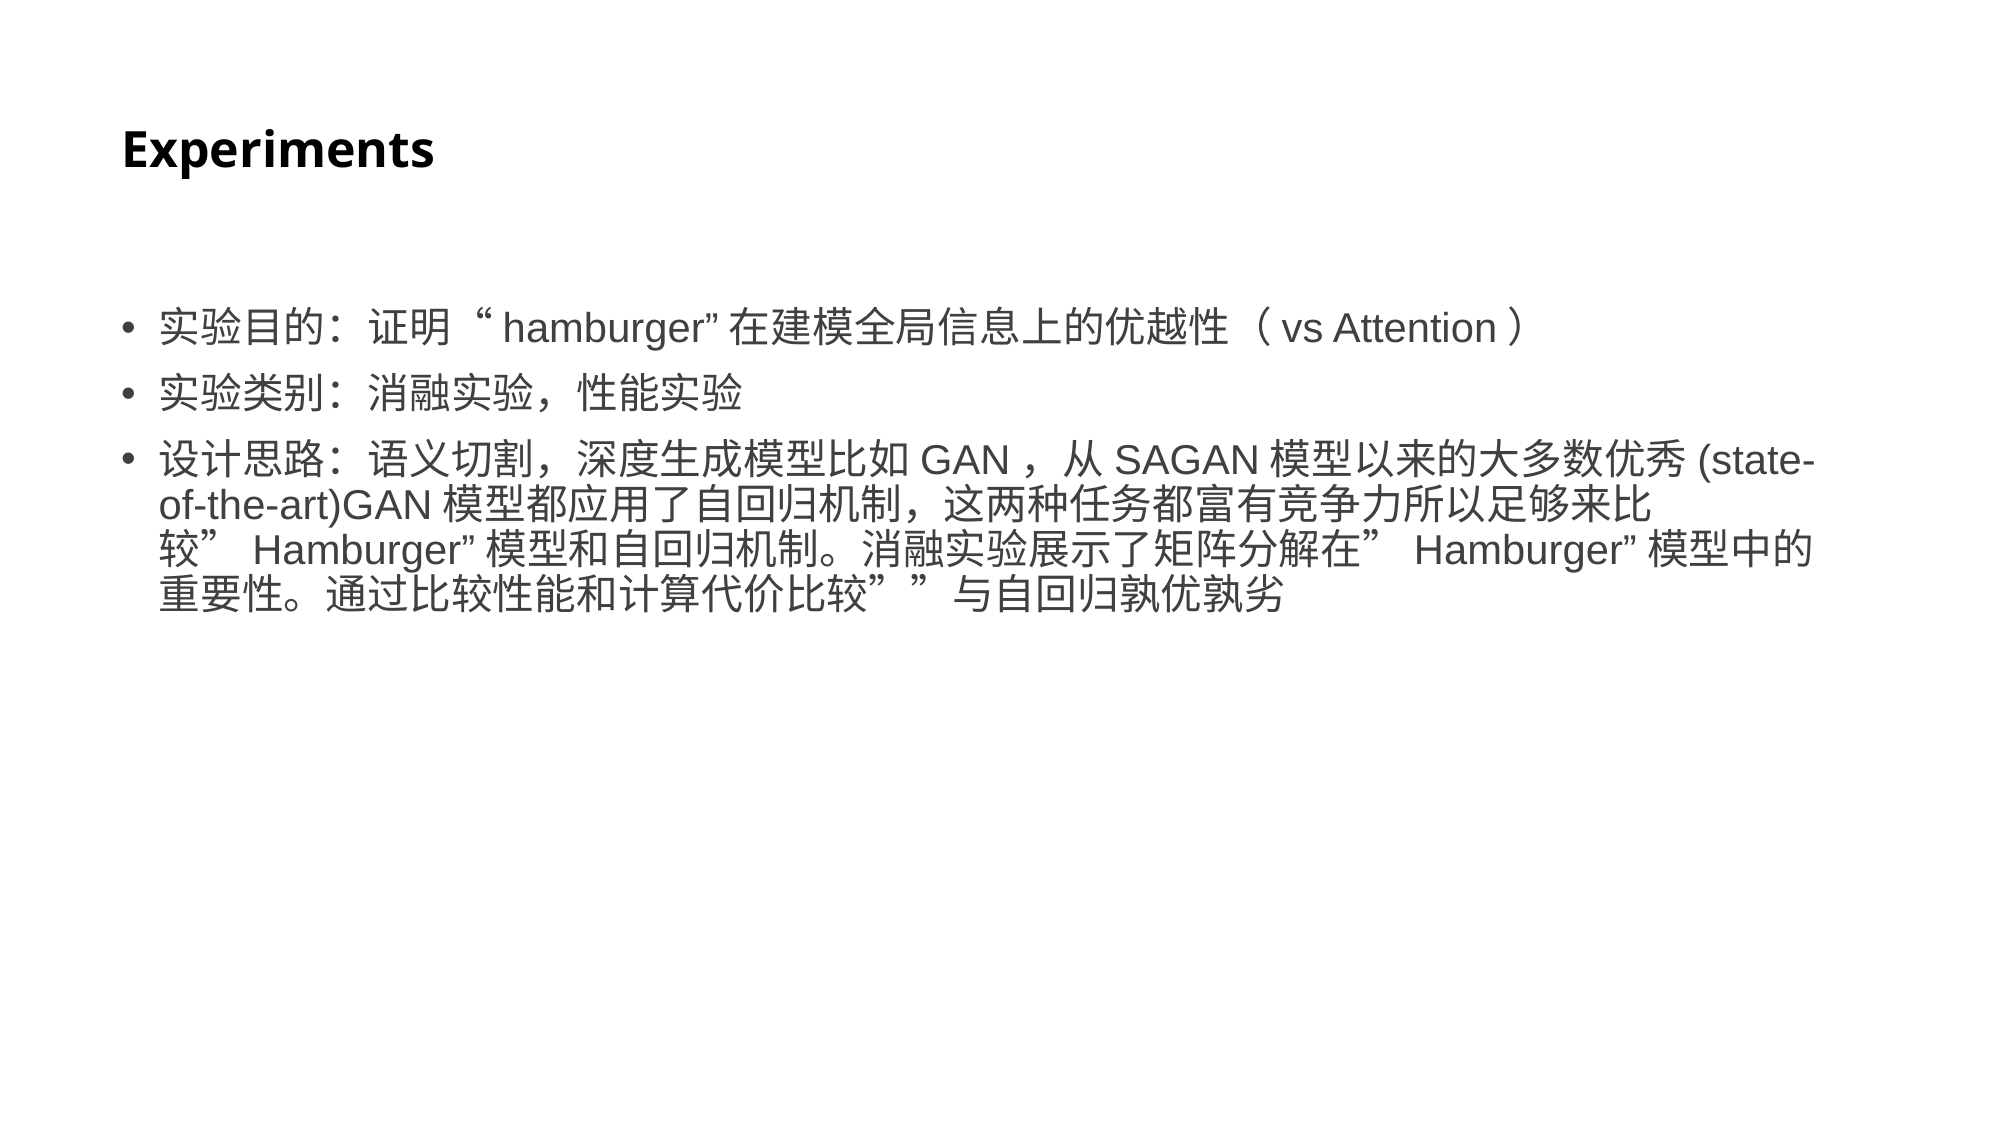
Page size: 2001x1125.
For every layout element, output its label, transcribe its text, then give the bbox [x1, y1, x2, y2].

title Experiments [106, 42, 1832, 260]
list 实验目的：证明“hamburger”在建模全局信息上的优越性（vs Attention） 实验类别：消融实验，性能实验 设计思路：语义切割，深度生成模型比如GAN，从SAGAN模型以来的大多数优秀(state-of-the-art)GAN模型都应用了自回归机制，这两种任务都富有竞争力所以足够来比较”Hamburger”模型和自回归机制。消融实验展示了矩阵分解在”Hamburger”模型中的重要性。通过比较性能和计算代价比较””与自回归孰优孰劣 [106, 299, 1832, 1014]
